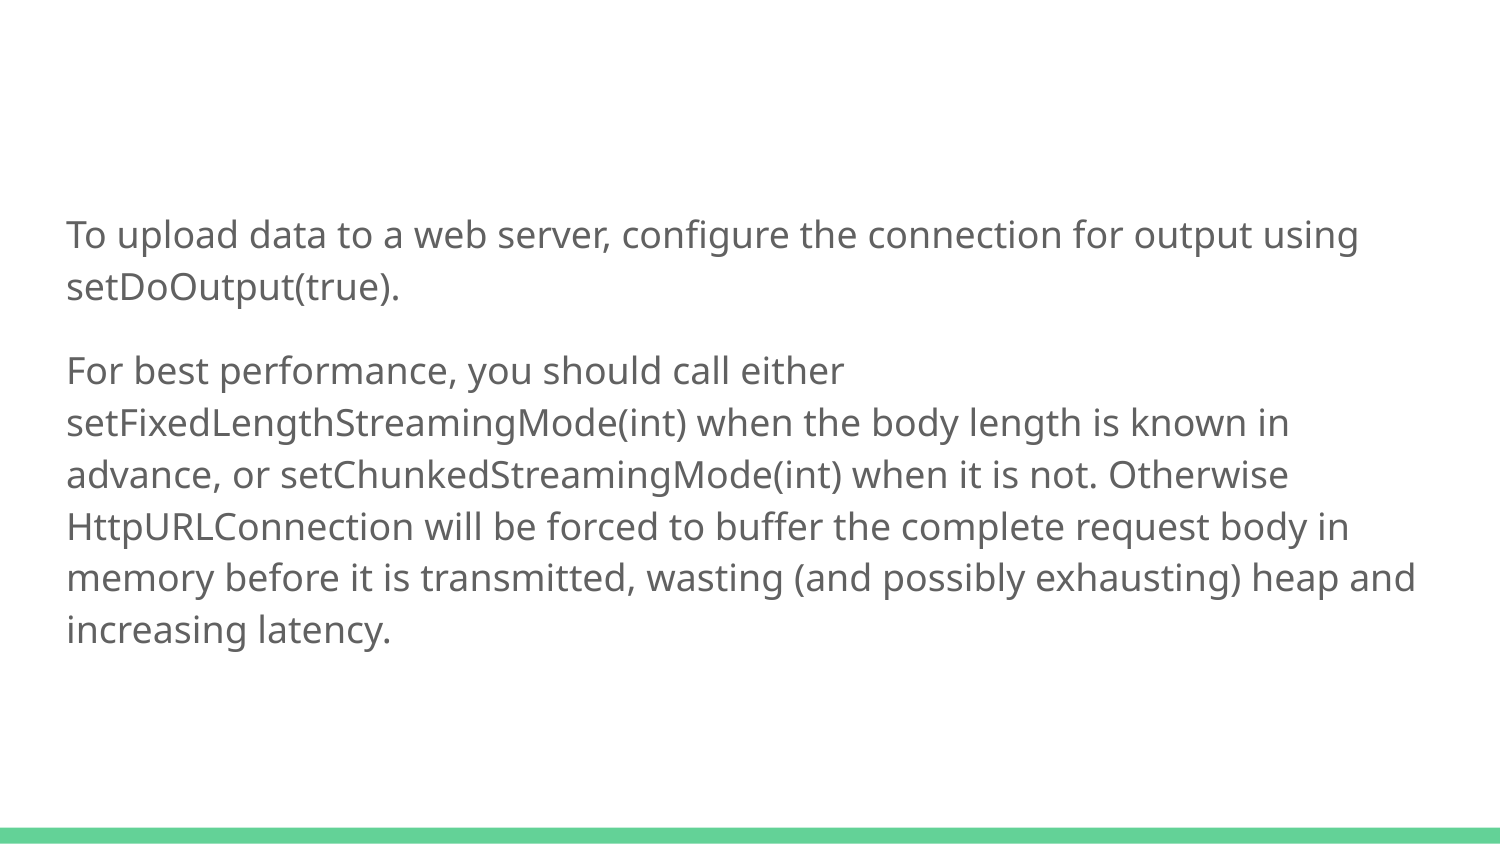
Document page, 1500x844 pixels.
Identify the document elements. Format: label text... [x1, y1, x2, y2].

list To upload data to a web server, configure the connection for output using setDoOutput(true). For best performance, you should call either setFixedLengthStreamingMode(int) when the body length is known in advance, or setChunkedStreamingMode(int) when it is not. Otherwise HttpURLConnection will be forced to buffer the complete request body in memory before it is transmitted, wasting (and possibly exhausting) heap and increasing latency. [51, 189, 1449, 750]
